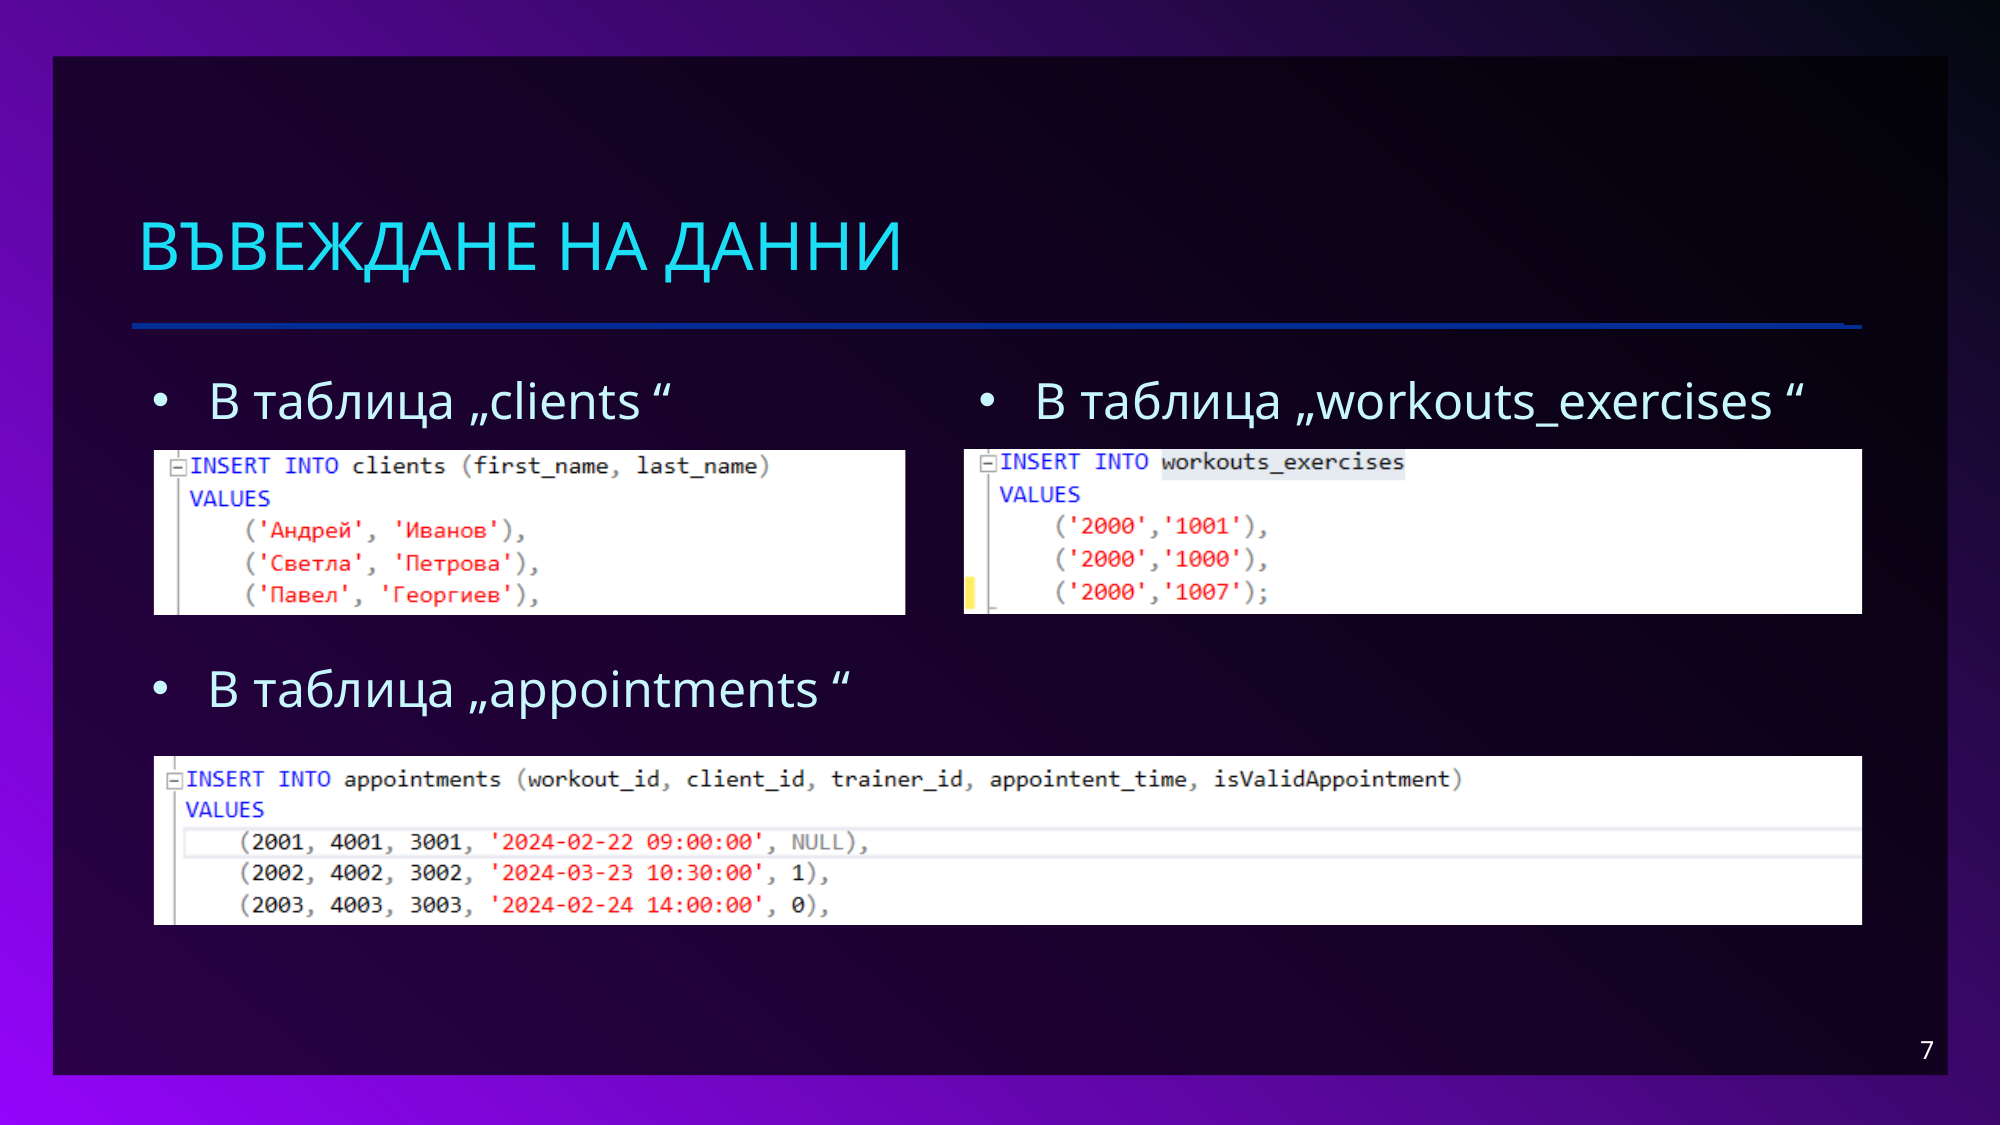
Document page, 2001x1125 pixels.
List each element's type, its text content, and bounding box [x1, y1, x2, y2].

picture [153, 450, 906, 615]
text_box В таблица „appointments “ [136, 621, 1862, 723]
text_box В таблица „clients “ [137, 333, 943, 435]
text_box В таблица „workouts_exercises “ [963, 333, 1914, 435]
picture [963, 449, 1863, 614]
slide_number 7 [1499, 1021, 1950, 1082]
title Въвеждане на данни [137, 105, 1862, 293]
picture [153, 756, 1863, 925]
